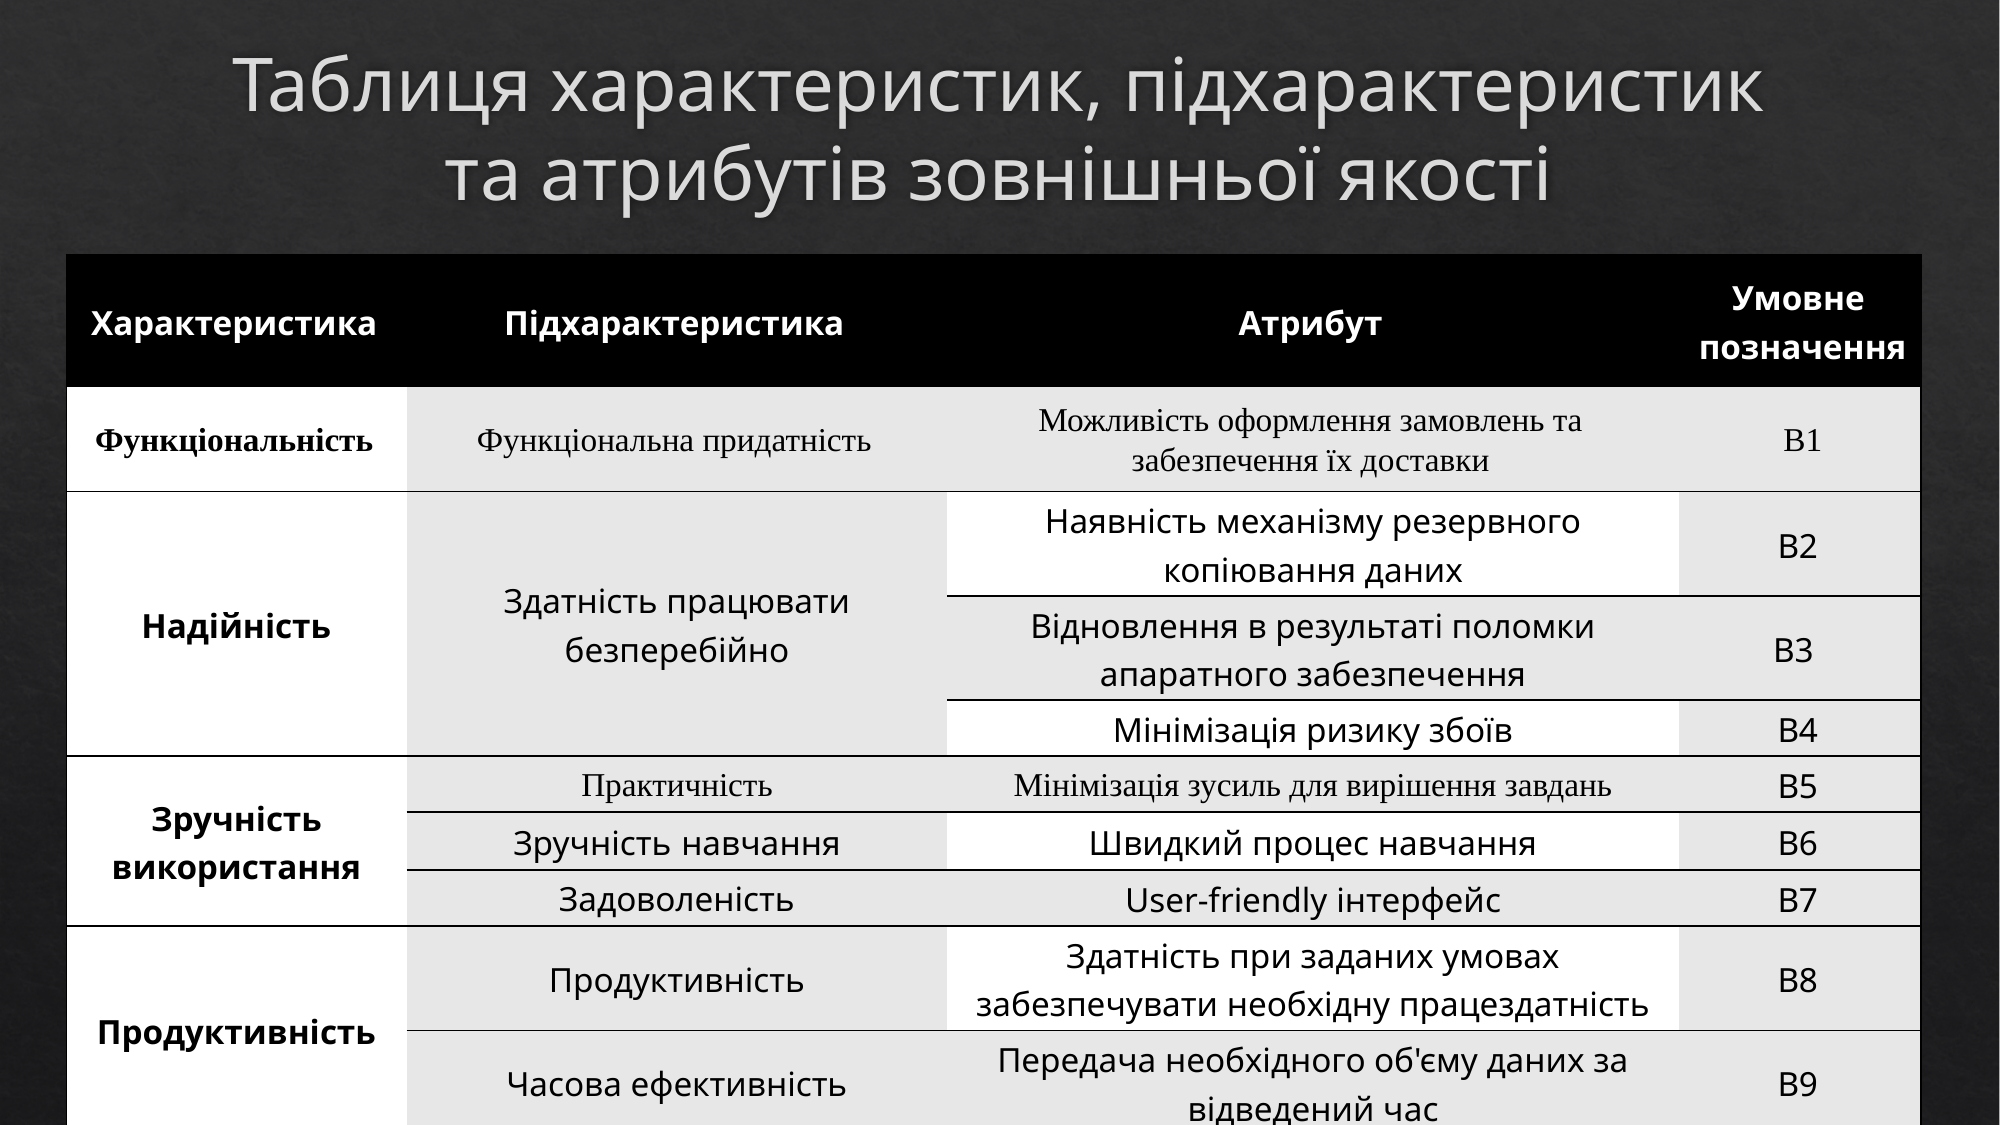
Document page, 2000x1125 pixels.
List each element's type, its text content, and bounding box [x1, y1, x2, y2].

table_cell B7 [1679, 871, 1920, 925]
table_cell Здатність при заданих умовах забезпечувати необхідну працездатність [947, 927, 1679, 1030]
table_cell Зручність використання [67, 757, 407, 925]
table_cell B4 [1679, 701, 1920, 755]
table_cell Продуктивність [407, 927, 947, 1030]
table_cell Передача необхідного об'єму даних за відведений час [947, 1031, 1679, 1125]
table_cell Відновлення в результаті поломки апаратного забезпечення [947, 597, 1679, 699]
table_cell Практичність [407, 757, 947, 811]
table_cell B5 [1679, 757, 1920, 811]
table_cell B8 [1679, 927, 1920, 1030]
table_cell B2 [1679, 492, 1920, 595]
table_header Підхарактеристика [407, 256, 947, 385]
table_cell Функціональність [67, 387, 407, 491]
table_cell Функціональна придатність [407, 387, 947, 491]
table_cell Можливість оформлення замовлень та забезпечення їх доставки [947, 387, 1679, 491]
table_cell B6 [1679, 813, 1920, 869]
table_cell User-friendly інтерфейс [947, 871, 1679, 925]
table_header Характеристика [67, 256, 407, 385]
table_cell B3 [1679, 597, 1920, 699]
table_cell Наявність механізму резервного копіювання даних [947, 492, 1679, 595]
table_cell B1 [1679, 387, 1920, 491]
table_cell Швидкий процес навчання [947, 813, 1679, 869]
table_header Умовне позначення [1679, 256, 1920, 385]
table_cell Продуктивність [67, 927, 407, 1125]
title Таблиця характеристик, підхарактеристик та атрибутів зовнішньої якості [196, 19, 1802, 234]
table_header Атрибут [947, 256, 1679, 385]
table_cell Мінімізація ризику збоїв [947, 701, 1679, 755]
table_cell Здатність працювати безперебійно [407, 492, 947, 755]
table_cell Мінімізація зусиль для вирішення завдань [947, 757, 1679, 811]
table_cell B9 [1679, 1031, 1920, 1125]
table_cell Зручність навчання [407, 813, 947, 869]
table_cell Надійність [67, 492, 407, 755]
table_cell Часова ефективність [407, 1031, 947, 1125]
table_cell Задоволеність [407, 871, 947, 925]
